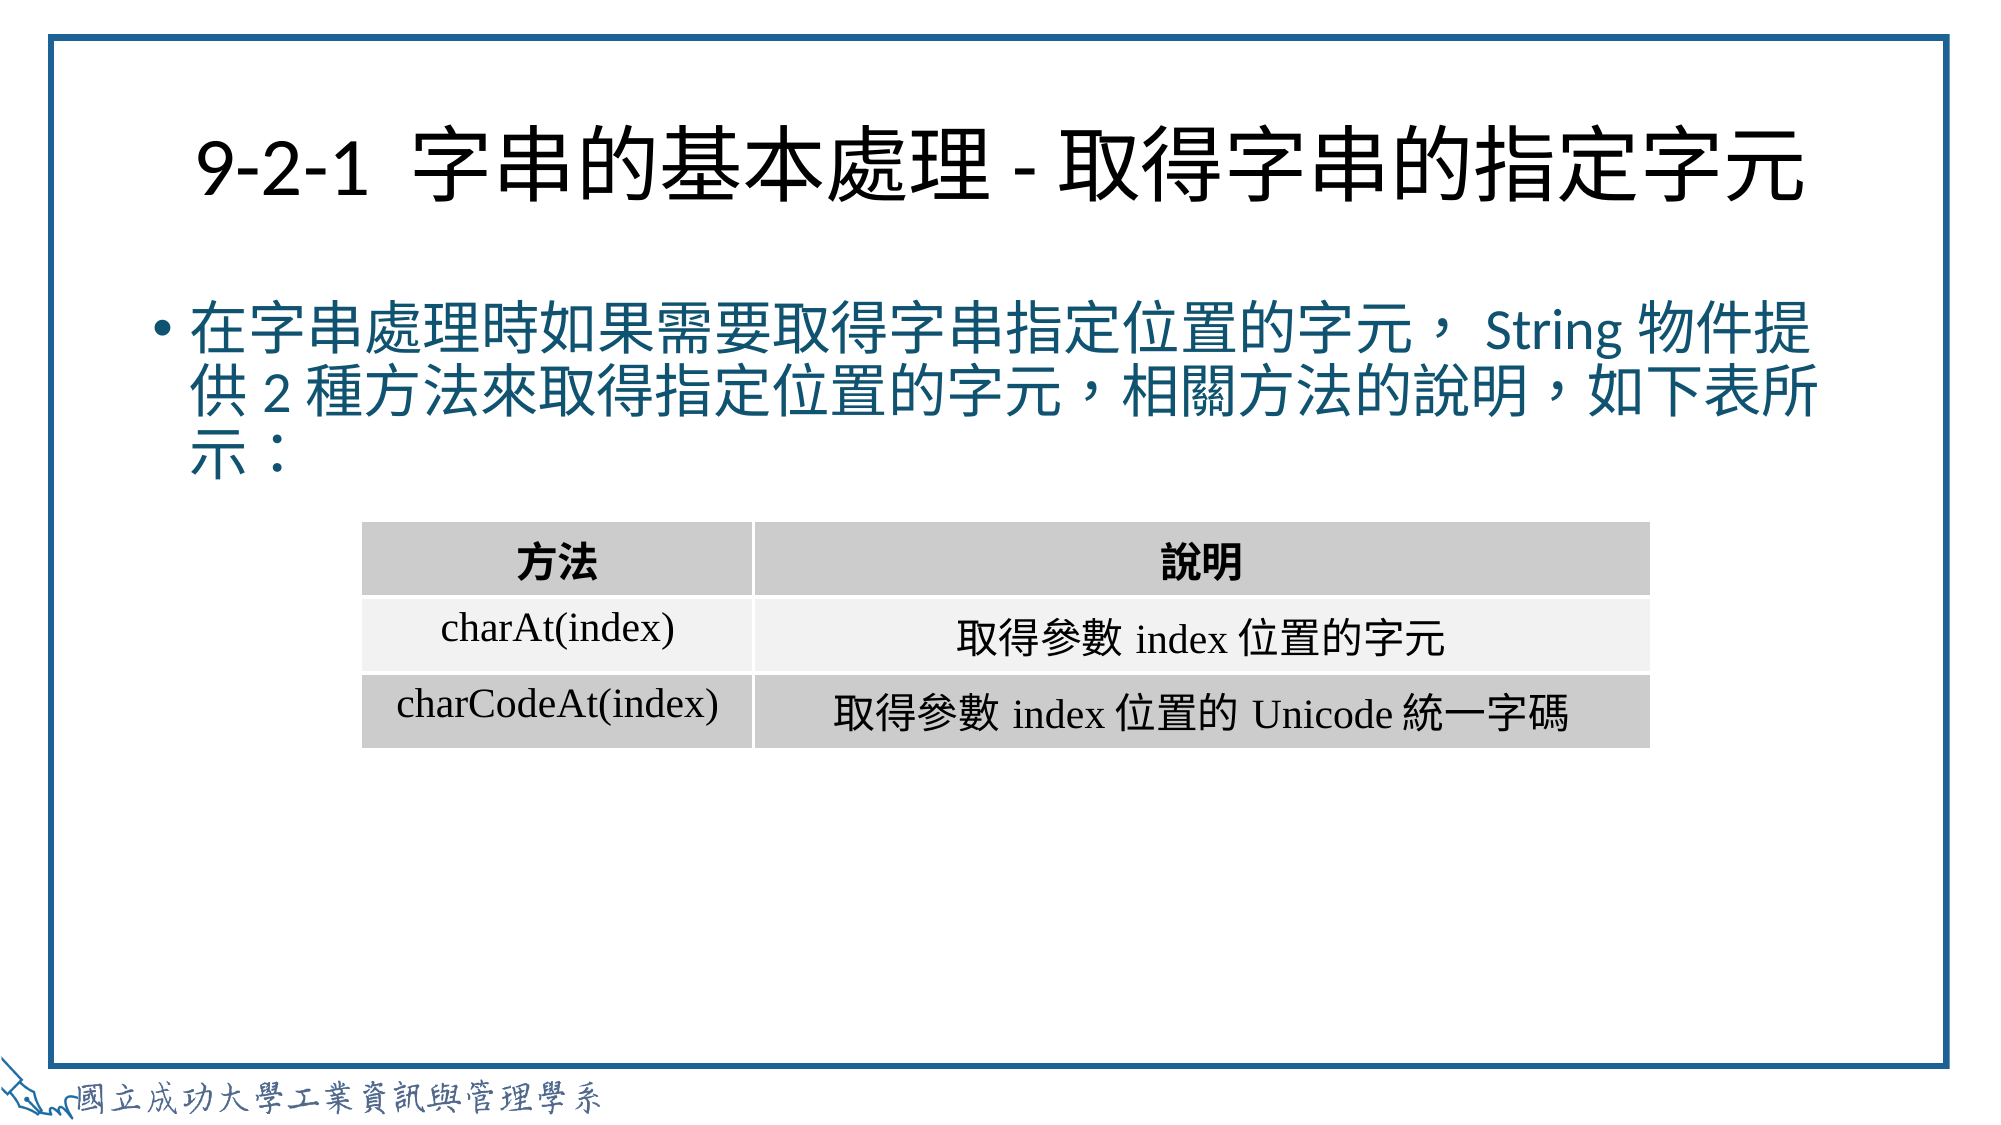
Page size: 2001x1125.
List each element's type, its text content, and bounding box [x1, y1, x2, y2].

table_header 方法 [362, 522, 752, 595]
table_cell 取得參數index位置的Unicode統一字碼 [755, 675, 1650, 748]
picture [0, 1049, 80, 1125]
title 9-2-1 字串的基本處理-取得字串的指定字元 [137, 59, 1863, 278]
table_header 說明 [755, 522, 1650, 595]
list 在字串處理時如果需要取得字串指定位置的字元，String物件提供2種方法來取得指定位置的字元，相關方法的說明，如下表所示： [137, 291, 1863, 1006]
table_cell charAt(index) [362, 599, 752, 671]
table_cell charCodeAt(index) [362, 675, 752, 748]
table_cell 取得參數index位置的字元 [755, 599, 1650, 671]
